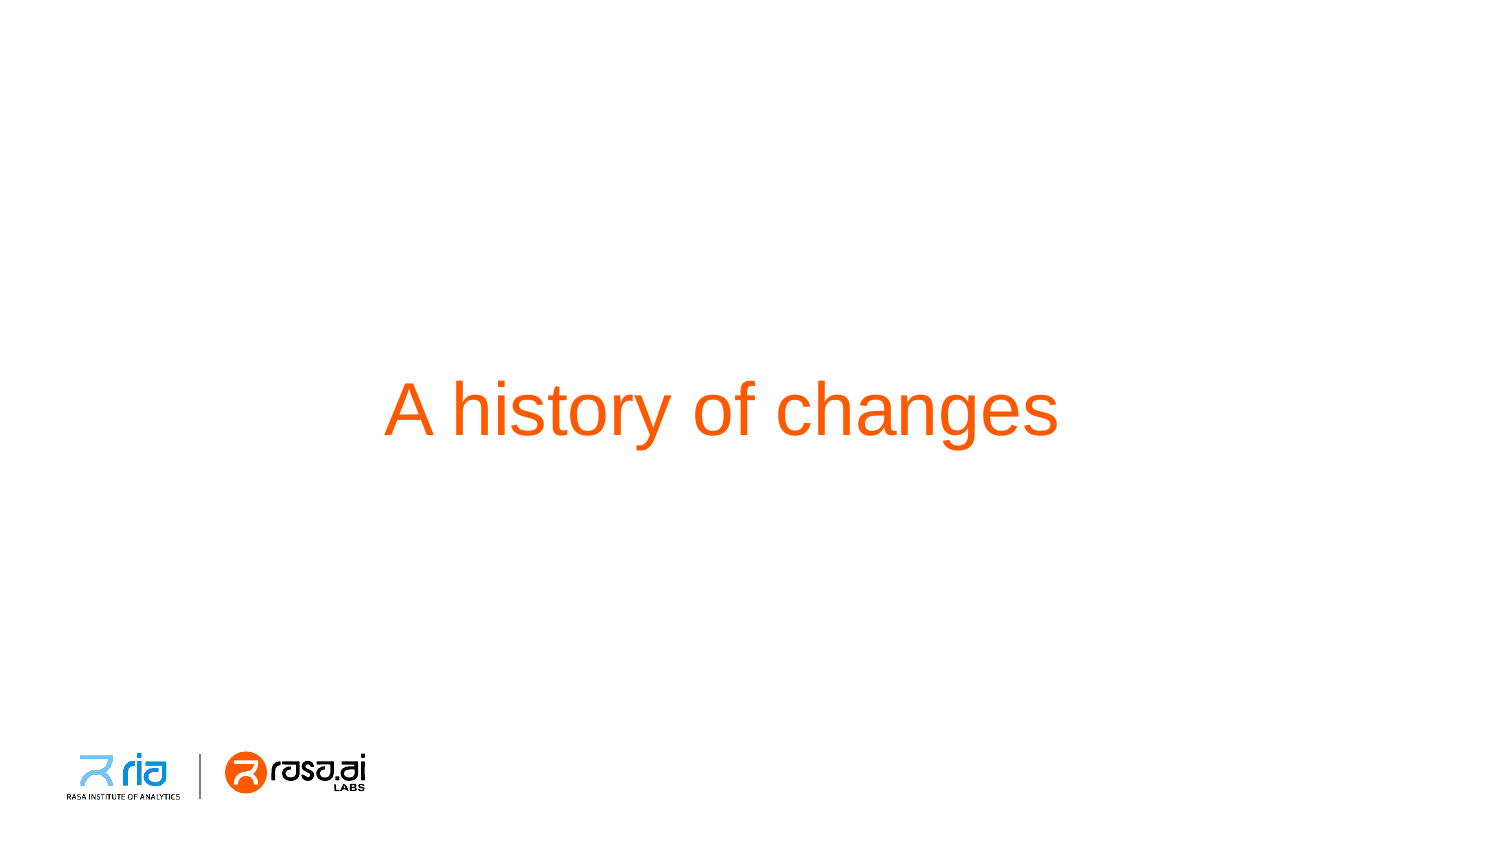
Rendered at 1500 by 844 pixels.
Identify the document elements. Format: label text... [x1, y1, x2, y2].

picture [58, 744, 188, 808]
title A history of changes [84, 360, 1360, 452]
